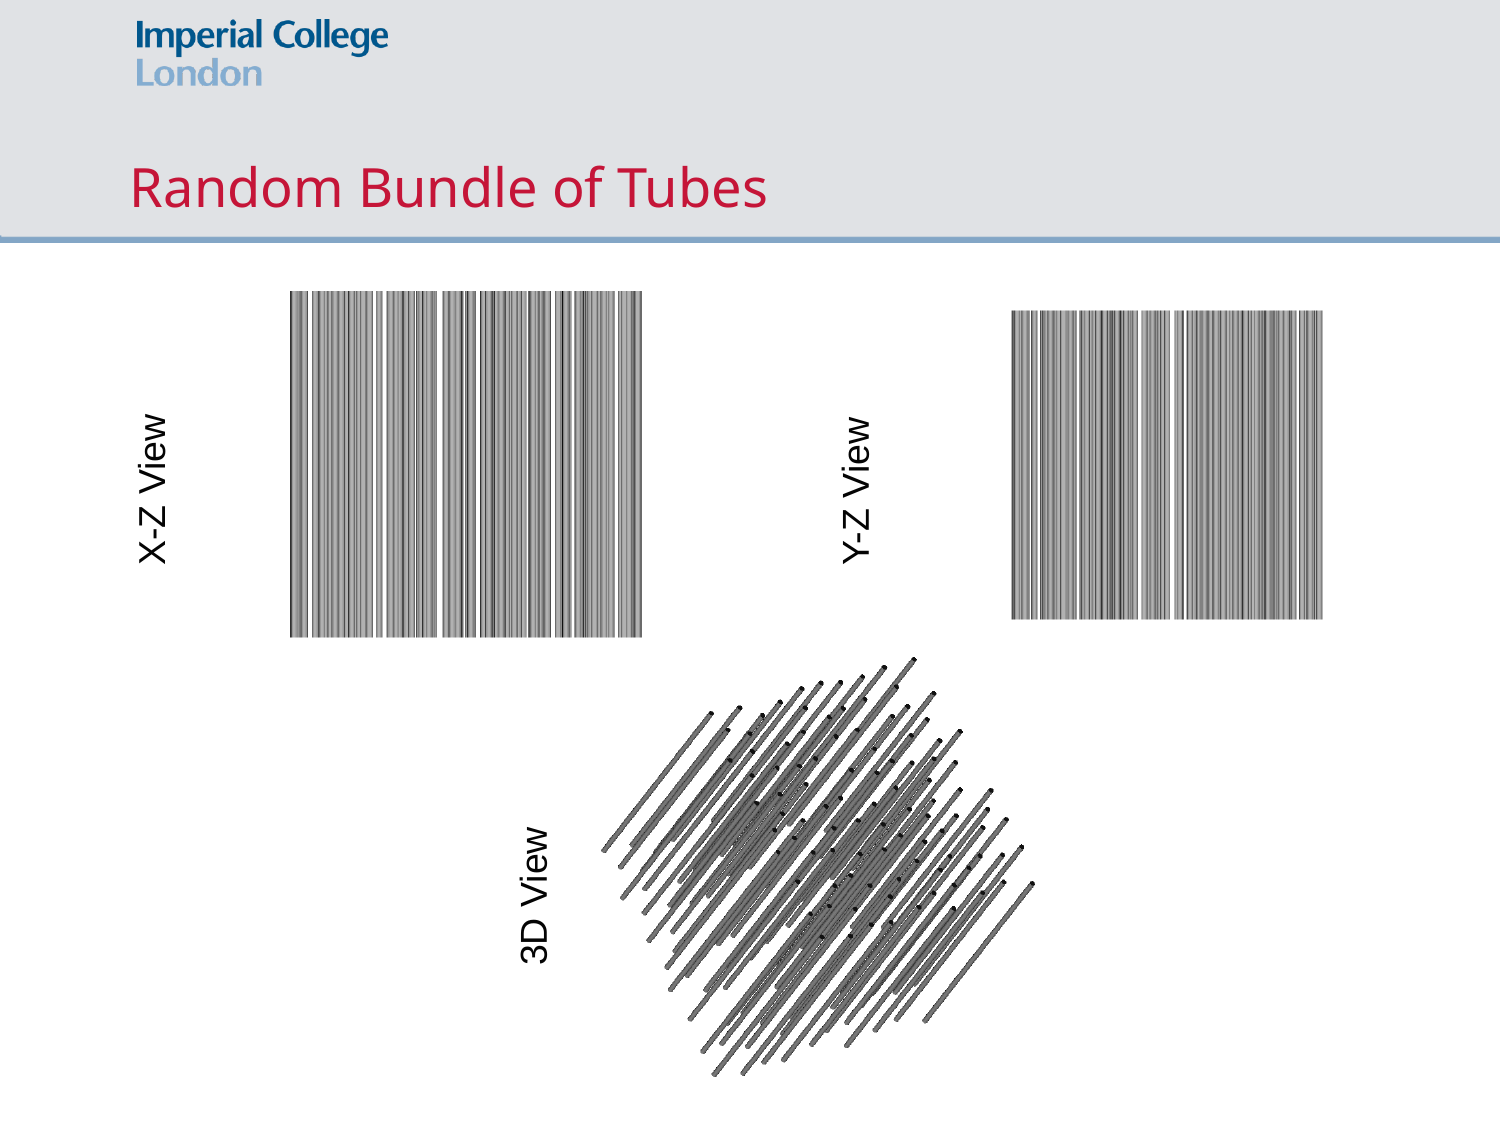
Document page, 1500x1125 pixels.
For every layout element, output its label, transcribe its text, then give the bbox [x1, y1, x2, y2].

text_box Y-Z View [823, 349, 900, 634]
picture [0, 0, 1500, 243]
title Random Bundle of Tubes [129, 113, 1368, 219]
text_box X-Z View [120, 348, 196, 632]
picture [282, 287, 1052, 1097]
picture [1007, 307, 1326, 624]
text_box 3D View [502, 754, 567, 1038]
